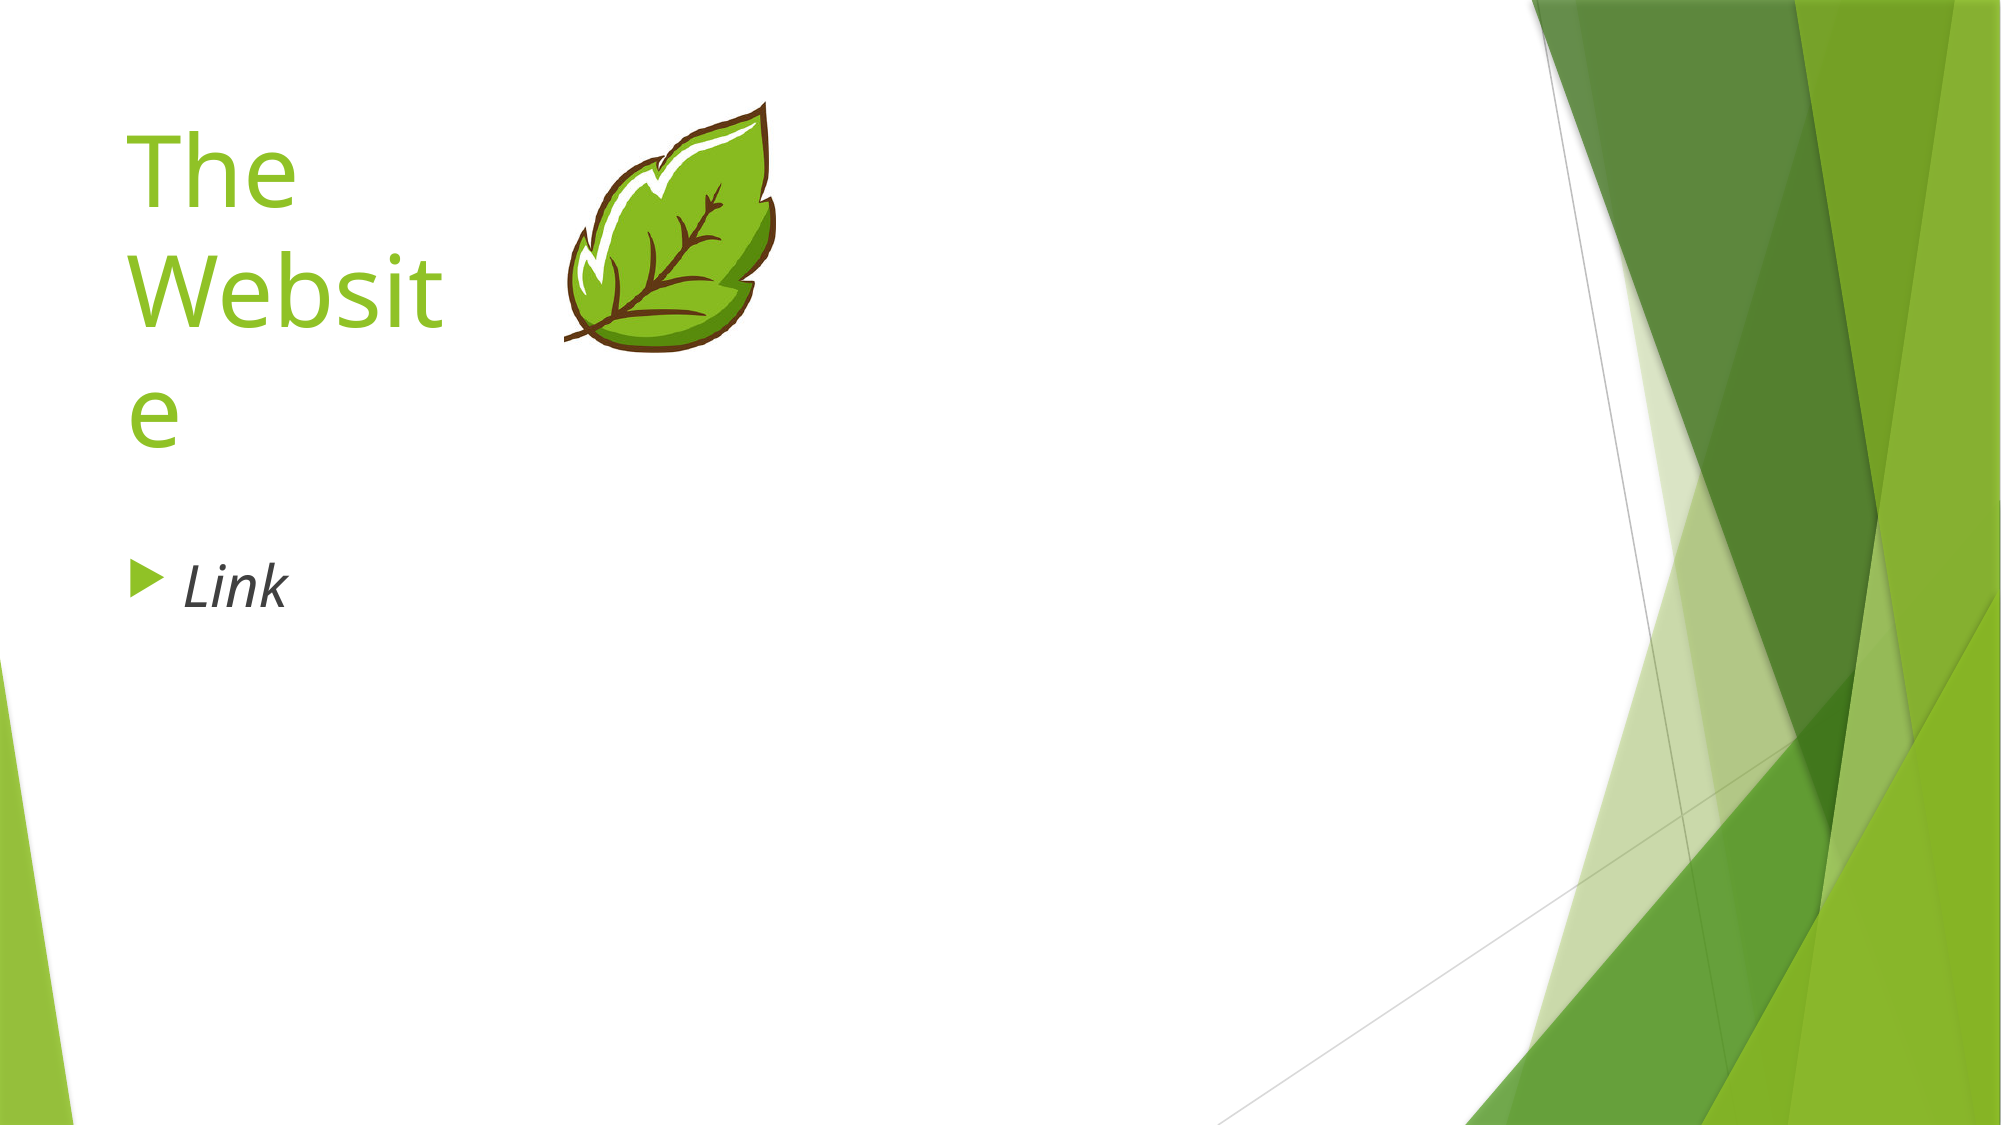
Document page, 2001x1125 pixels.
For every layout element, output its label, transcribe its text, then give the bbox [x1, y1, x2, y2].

title The Website [111, 99, 507, 400]
list Link [111, 541, 1522, 759]
picture [563, 99, 777, 353]
